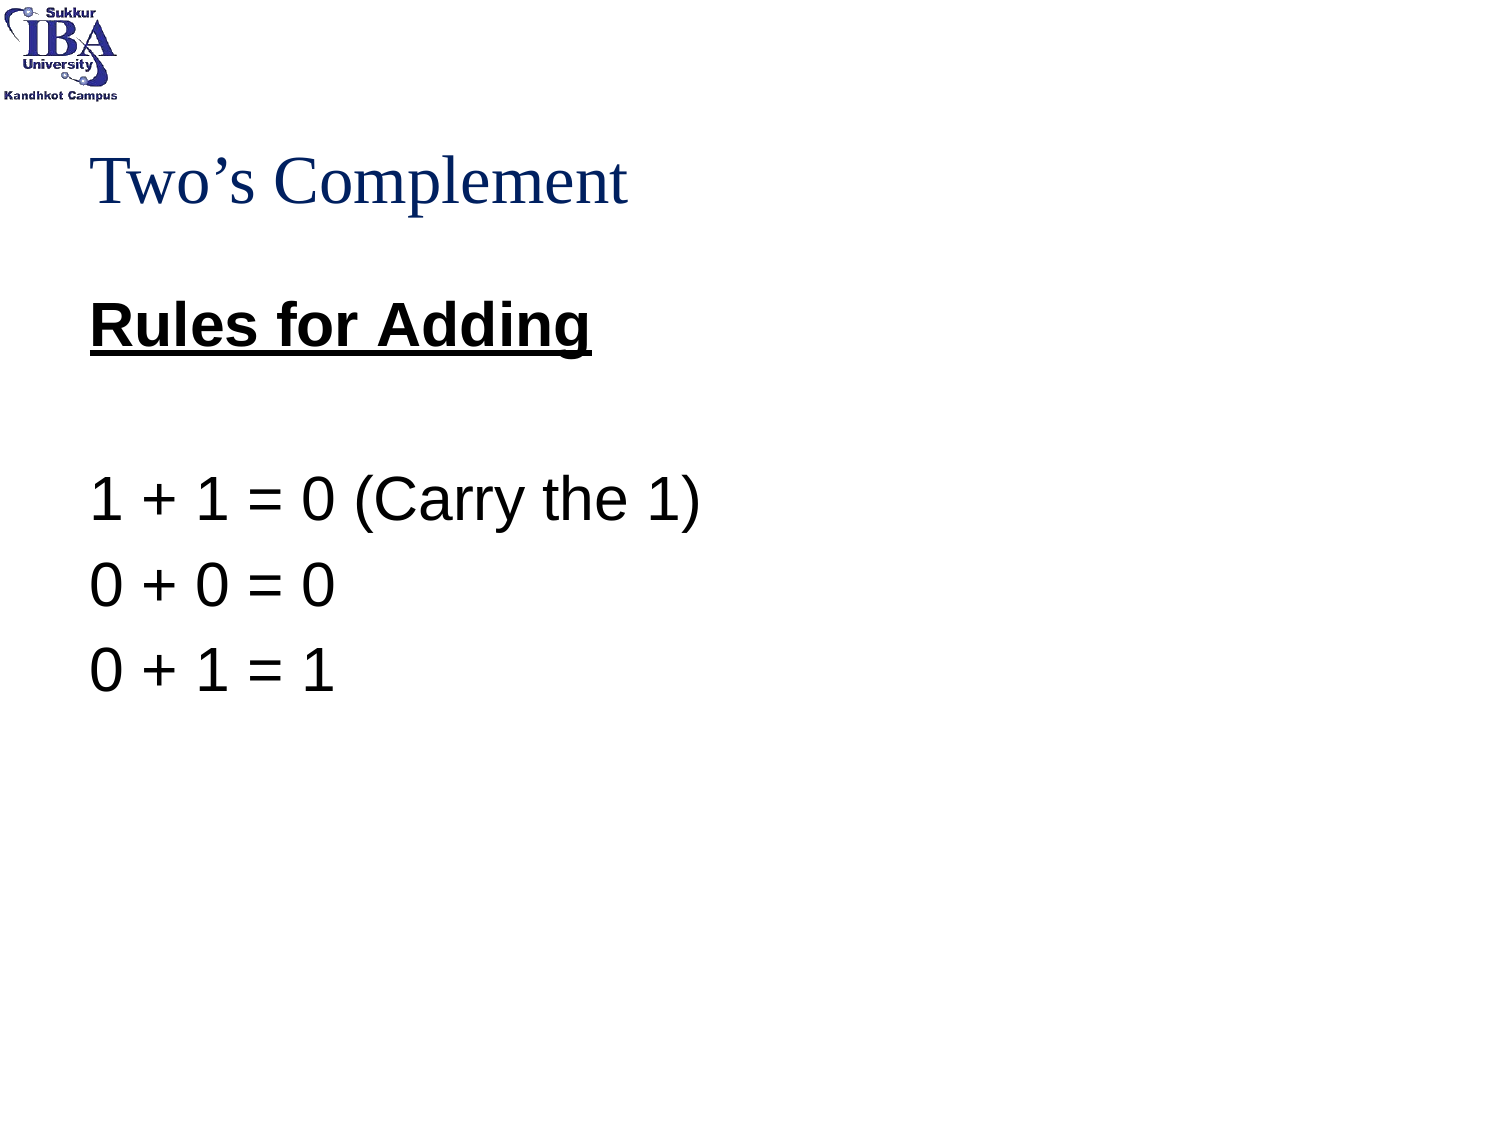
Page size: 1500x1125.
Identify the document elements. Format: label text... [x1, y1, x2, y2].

title Two’s Complement [87, 80, 838, 271]
picture [0, 0, 121, 114]
text_box Rules for Adding 1 + 1 = 0 (Carry the 1) 0 + 0 = 0 0 + 1 = 1 [87, 281, 706, 704]
